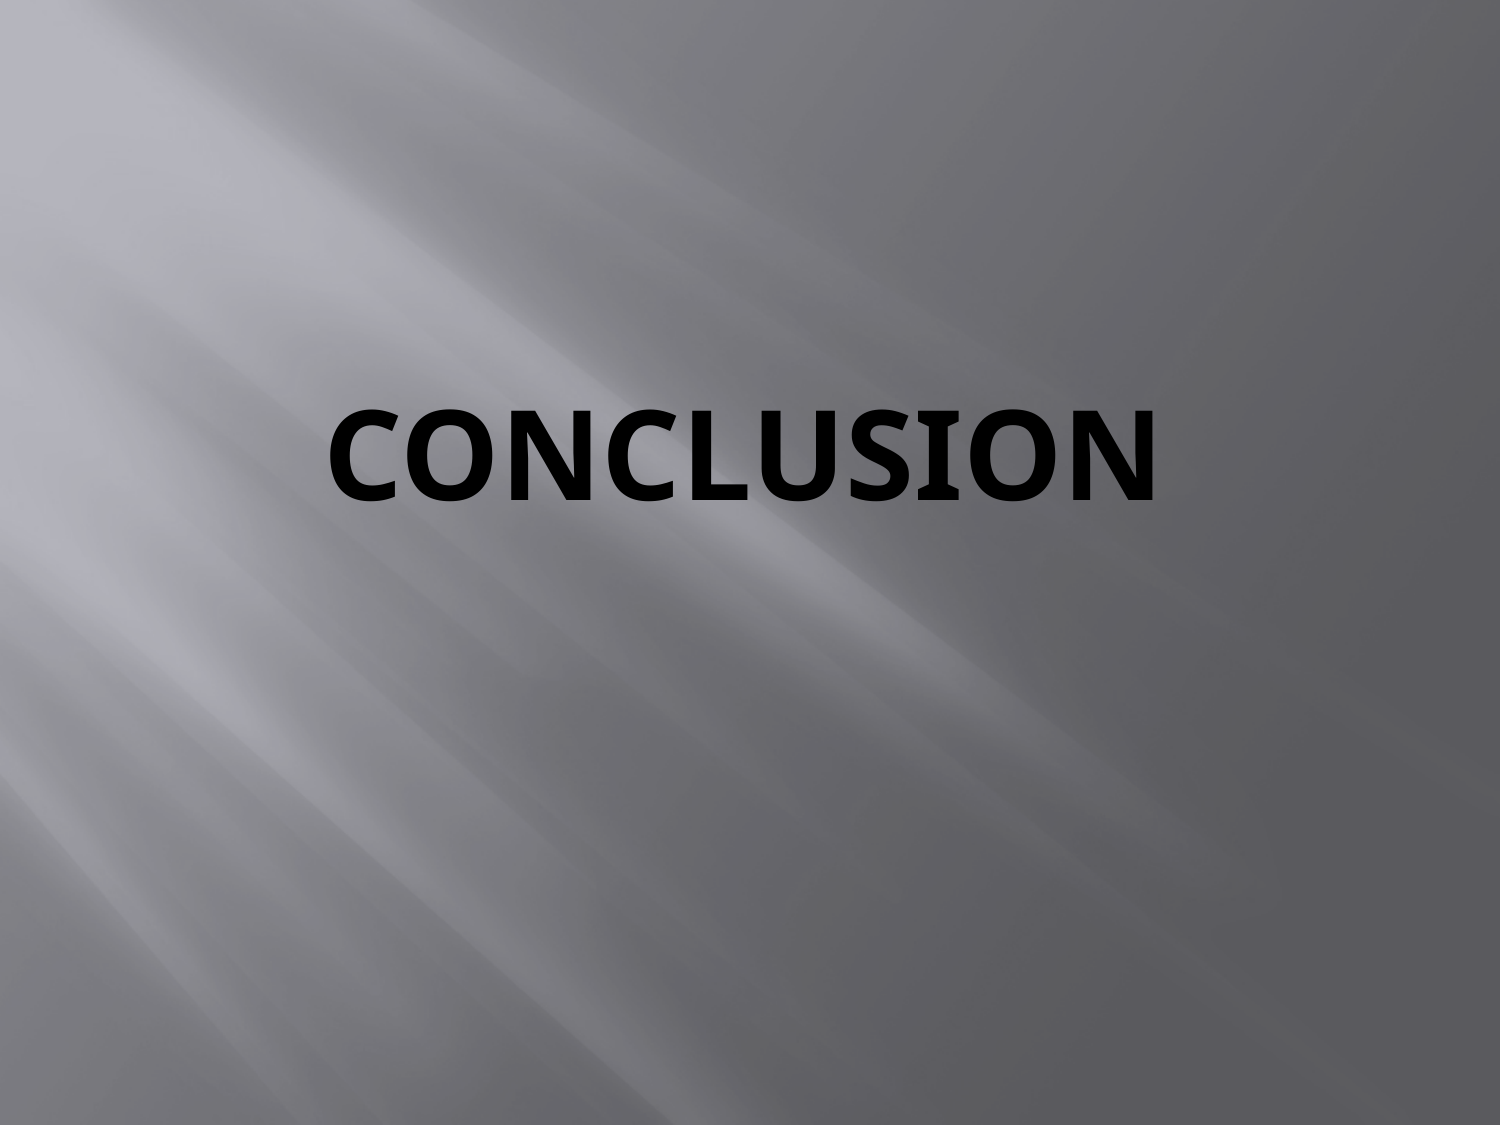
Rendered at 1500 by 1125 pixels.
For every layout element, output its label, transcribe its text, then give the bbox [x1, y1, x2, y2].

title Conclusion [69, 224, 1420, 525]
